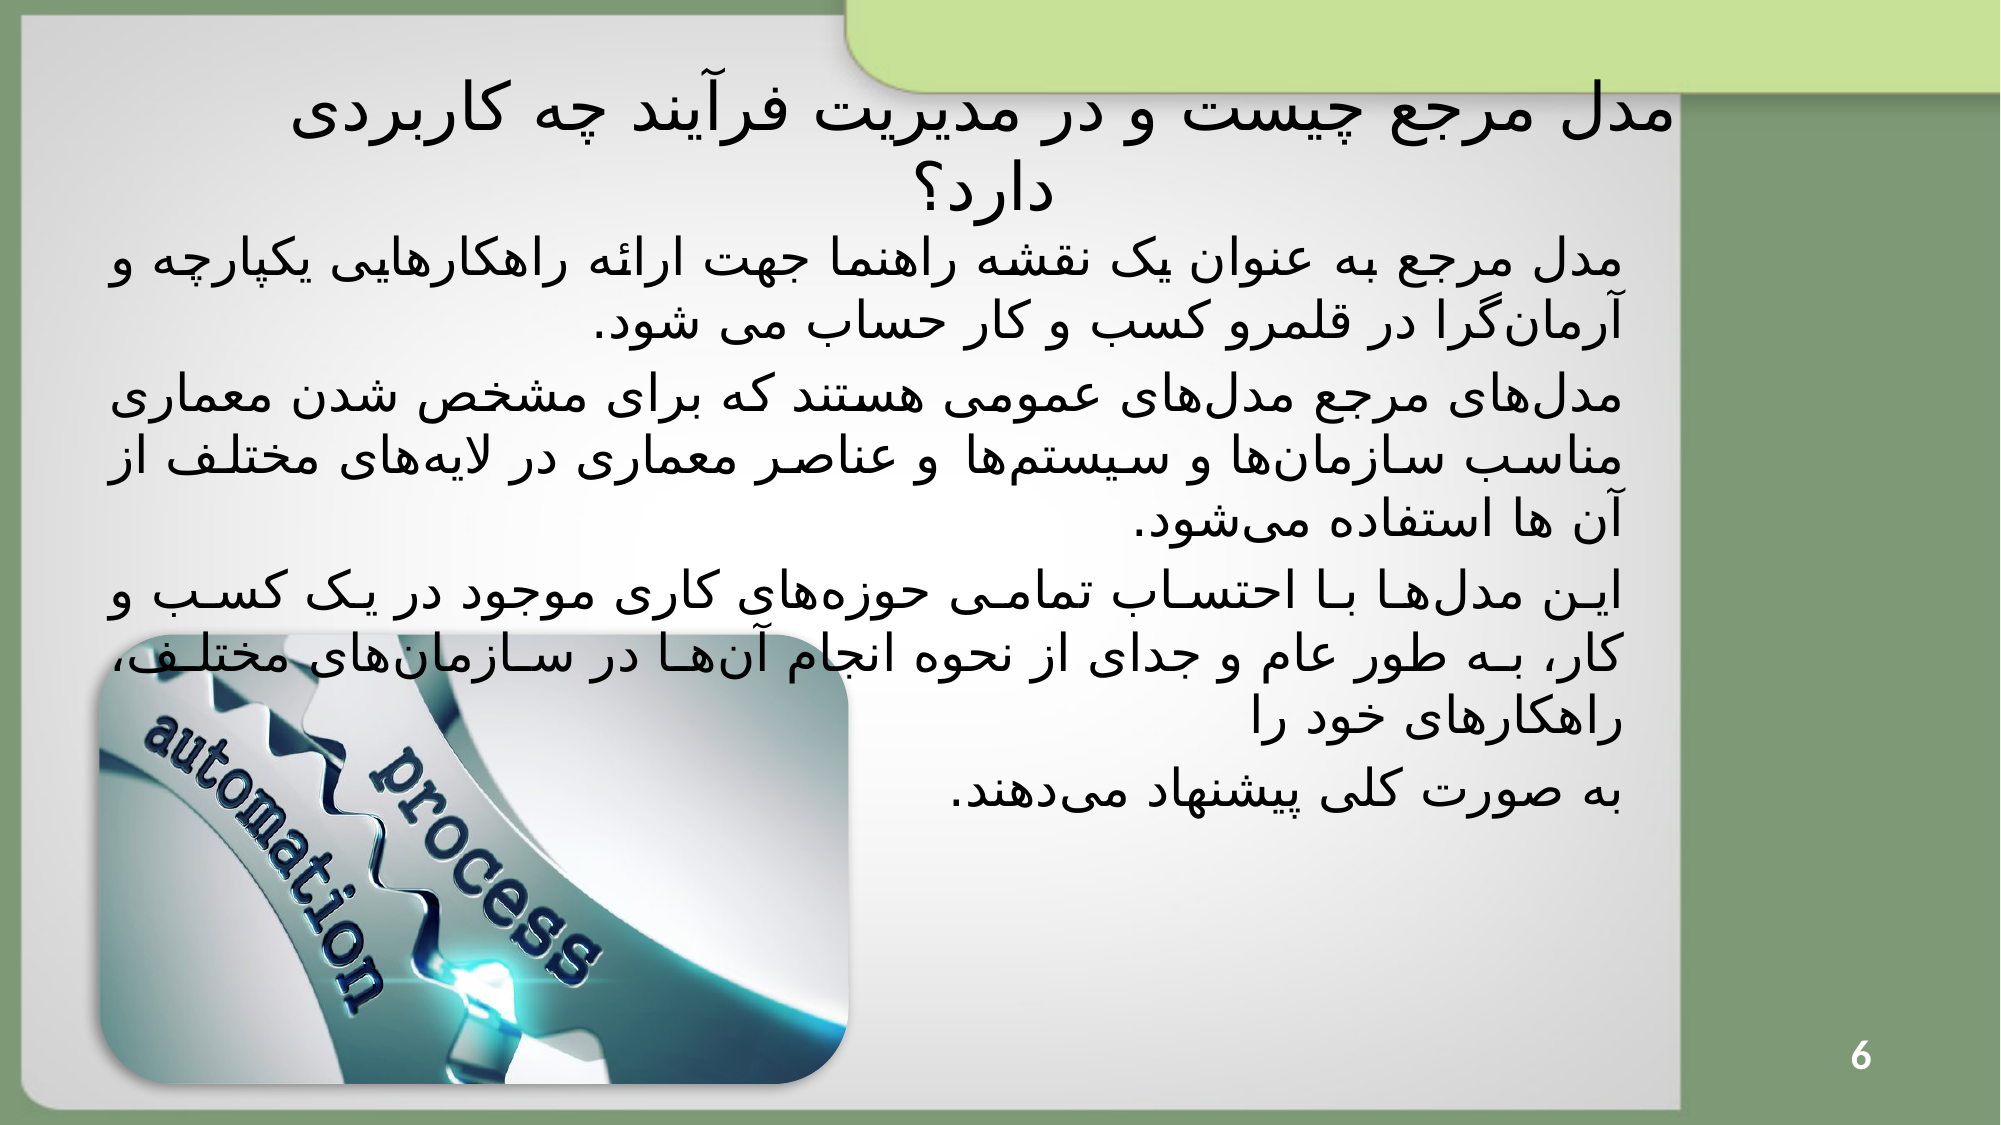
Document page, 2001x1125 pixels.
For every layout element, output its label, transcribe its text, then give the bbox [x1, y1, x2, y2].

picture [0, 0, 2001, 1125]
text_box 6 [1835, 1020, 1887, 1086]
title مدل مرجع چیست و در مدیریت فرآیند چه کاربردی دارد؟ [241, 99, 1728, 268]
list مدل‌ مرجع به عنوان یک نقشه راهنما جهت ارائه راهکار‌هایی یکپارچه و آرمان‌گرا در قلمرو کسب و کار حساب می شود. مدل‌های مرجع مدل‌های عمومی هستند که برای مشخص شدن معماری مناسب سازمان‌ها و سیستم‌ها و عناصر معماری در لایه‌های مختلف از آن ها استفاده می‌شود. این مدل‌ها با احتساب تمامی حوزه‌های کاری موجود در یک کسب و کار، به طور عام و جدای از نحوه انجام آن‌ها در سازمان‌های مختلف، راهکارهای خود را به صورت کلی پیشنهاد می‌دهند. [94, 216, 1640, 982]
